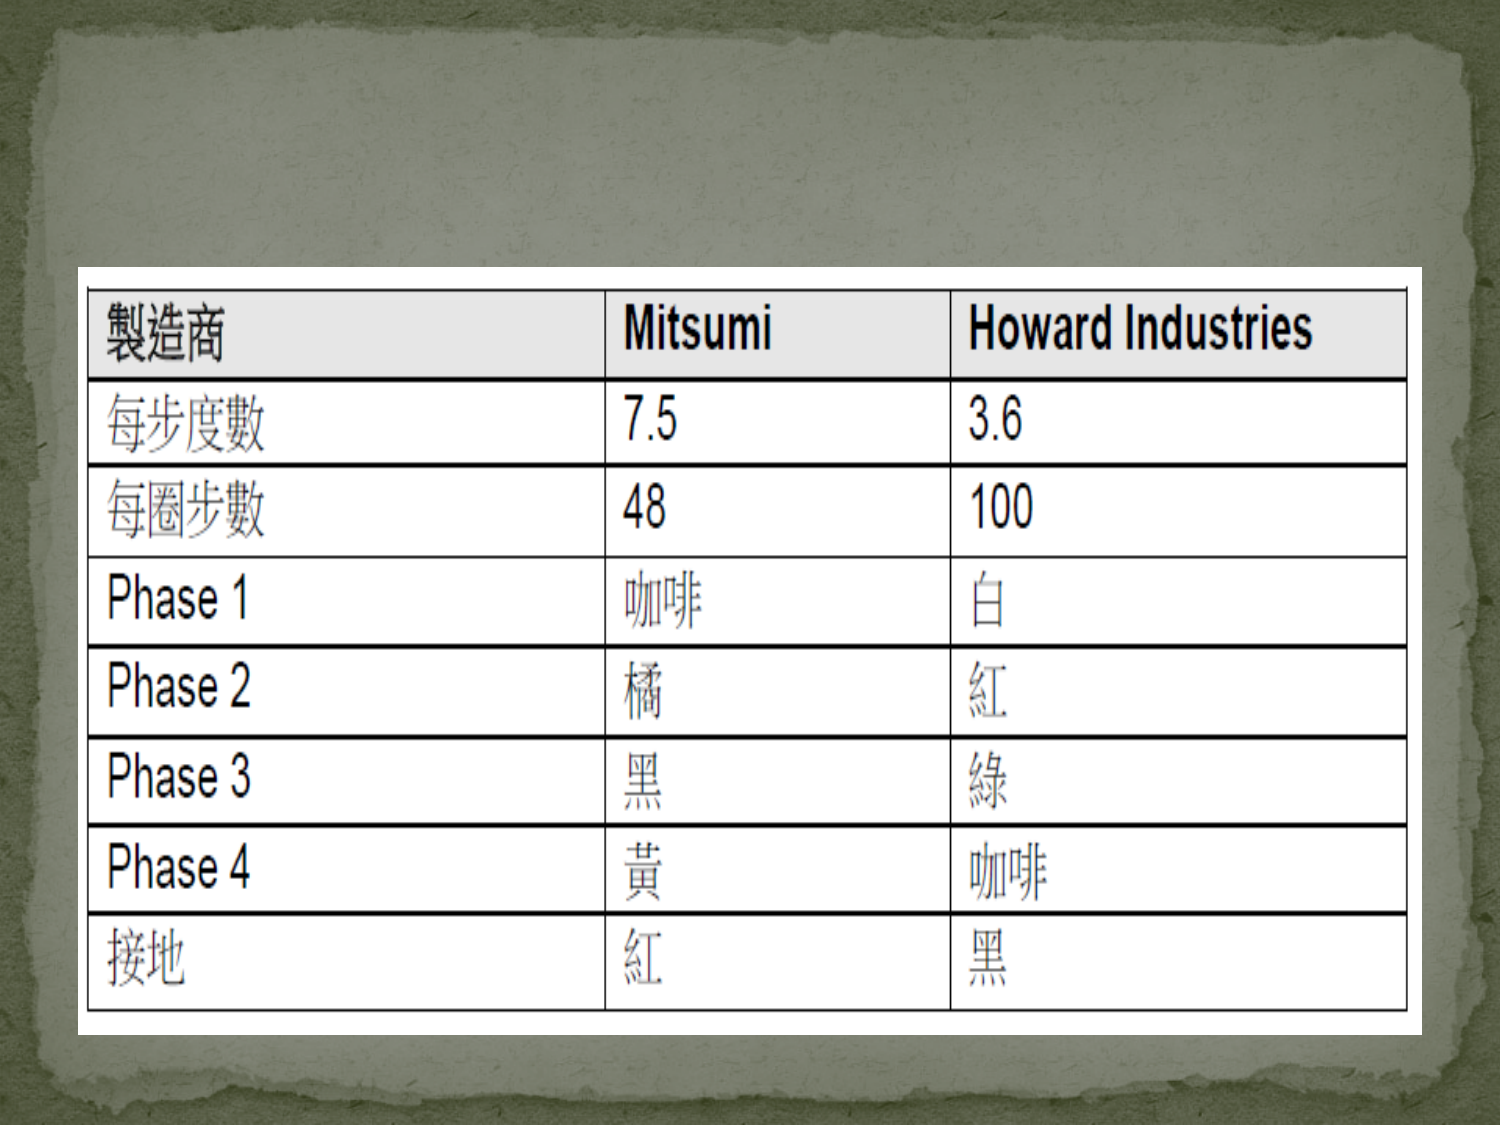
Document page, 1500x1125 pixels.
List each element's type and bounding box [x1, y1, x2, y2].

picture [78, 267, 1422, 1035]
